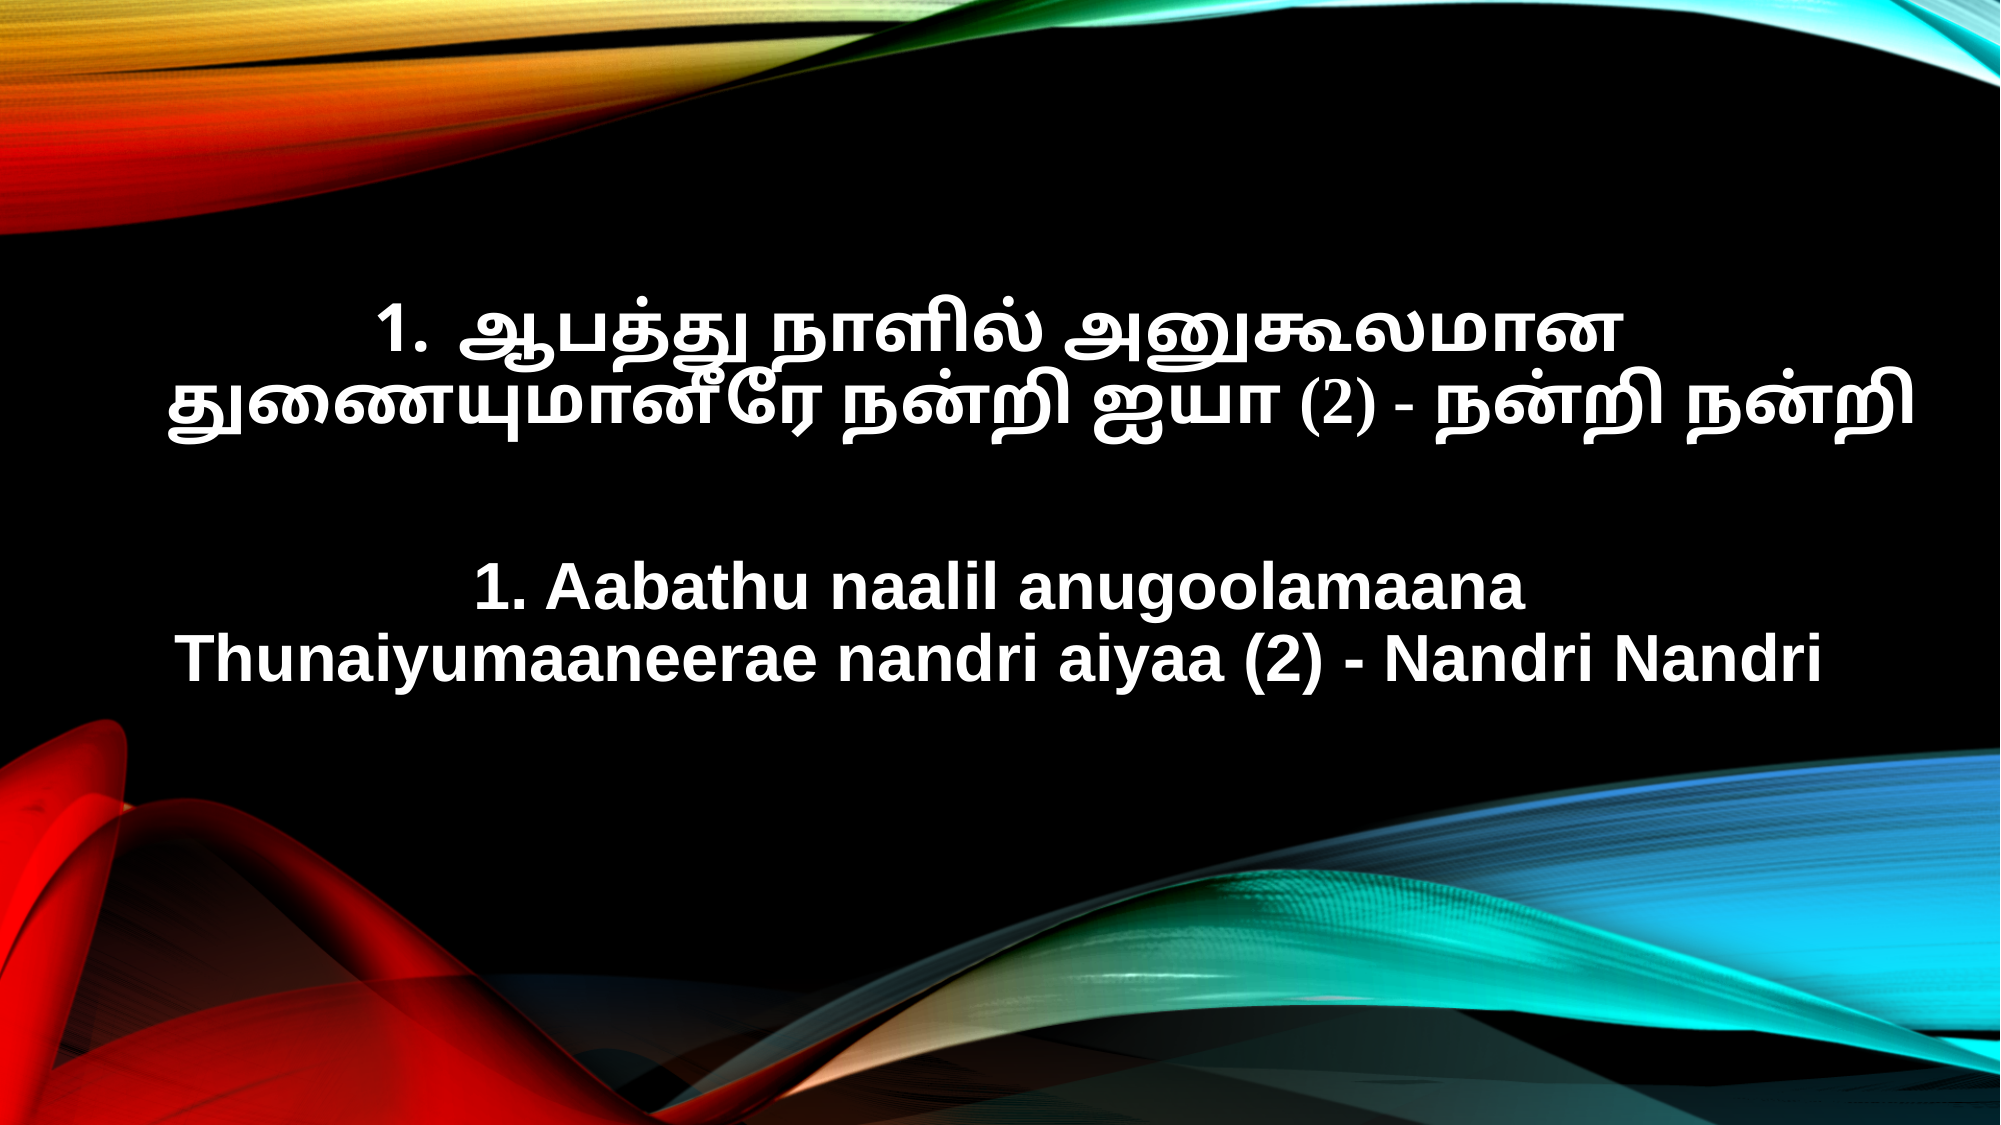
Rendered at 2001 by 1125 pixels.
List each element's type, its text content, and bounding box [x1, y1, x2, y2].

subtitle ஆபத்து நாளில் அனுகூலமான துணையுமானீரே நன்றி ஐயா (2) - நன்றி நன்றி 1. Aabathu naalil anugoolamaana Thunaiyumaaneerae nandri aiyaa (2) - Nandri Nandri [0, 0, 2000, 1125]
